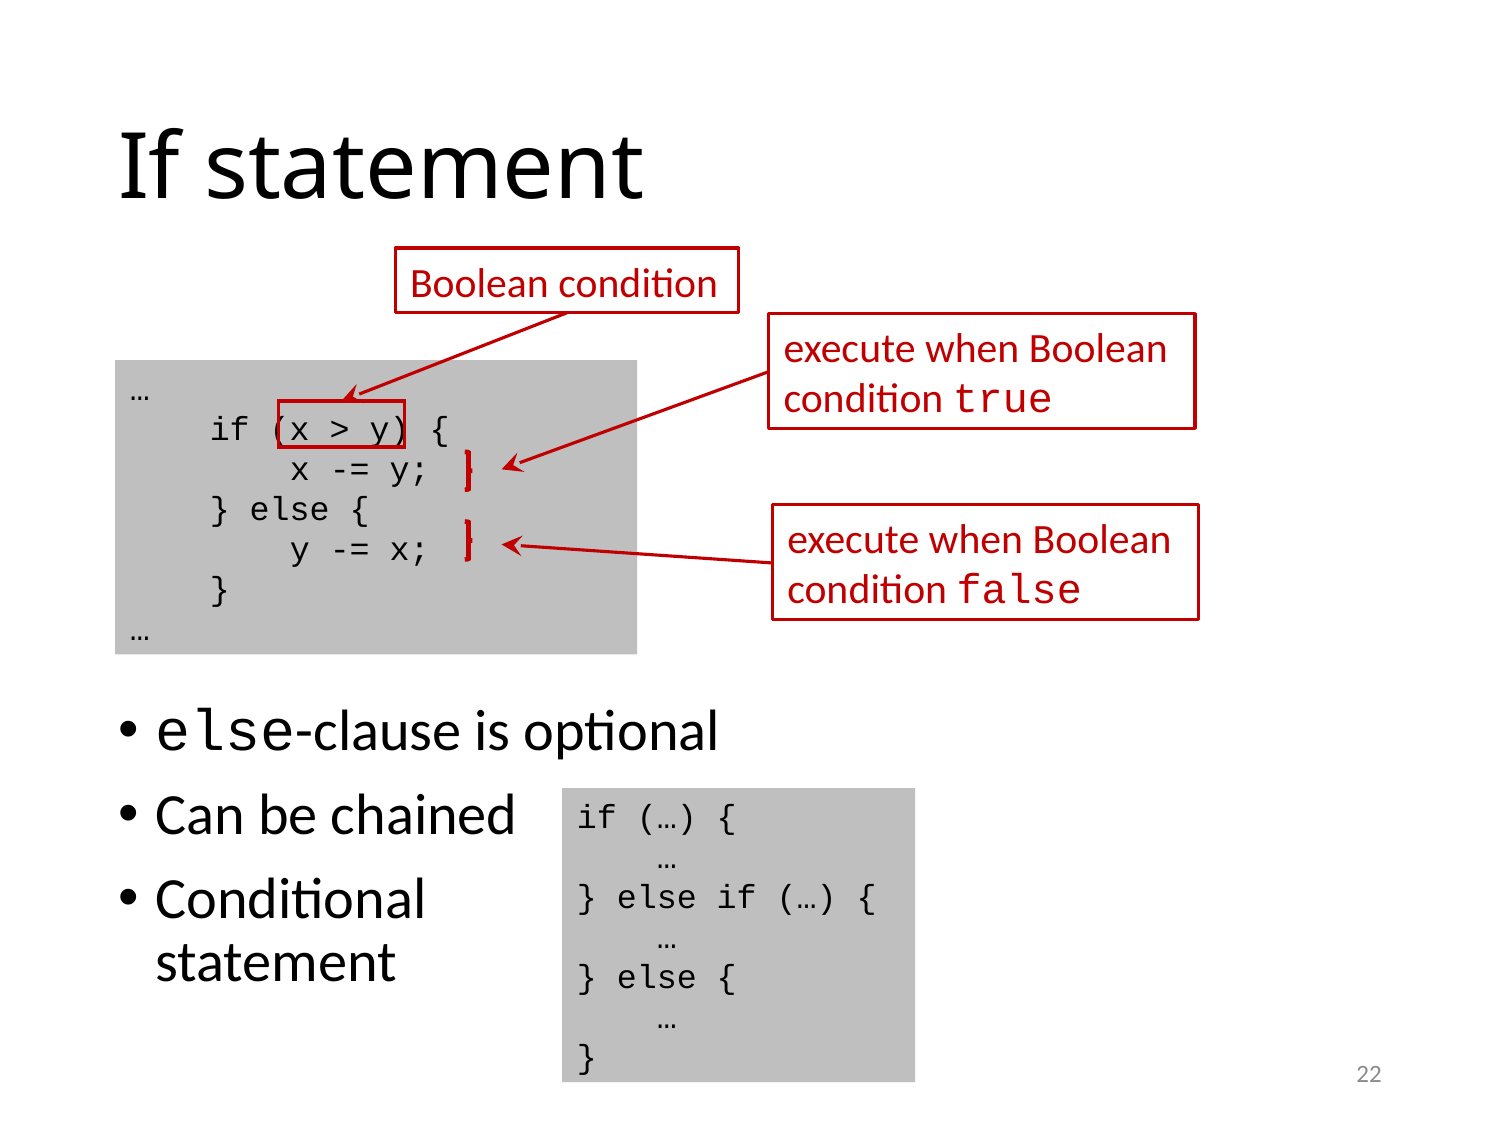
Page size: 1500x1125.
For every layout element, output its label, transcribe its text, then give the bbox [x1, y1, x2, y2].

list else-clause is optional Can be chained Conditional statement [103, 692, 1397, 1014]
slide_number 22 [1059, 1042, 1397, 1103]
text_box if (…) { … } else if (…) { … } else { … } [562, 788, 916, 1083]
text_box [464, 504, 1199, 621]
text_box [464, 313, 1196, 490]
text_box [278, 247, 739, 448]
title If statement [103, 59, 1397, 278]
text_box … if (x > y) { x -= y; } else { y -= x; } … [115, 360, 638, 655]
